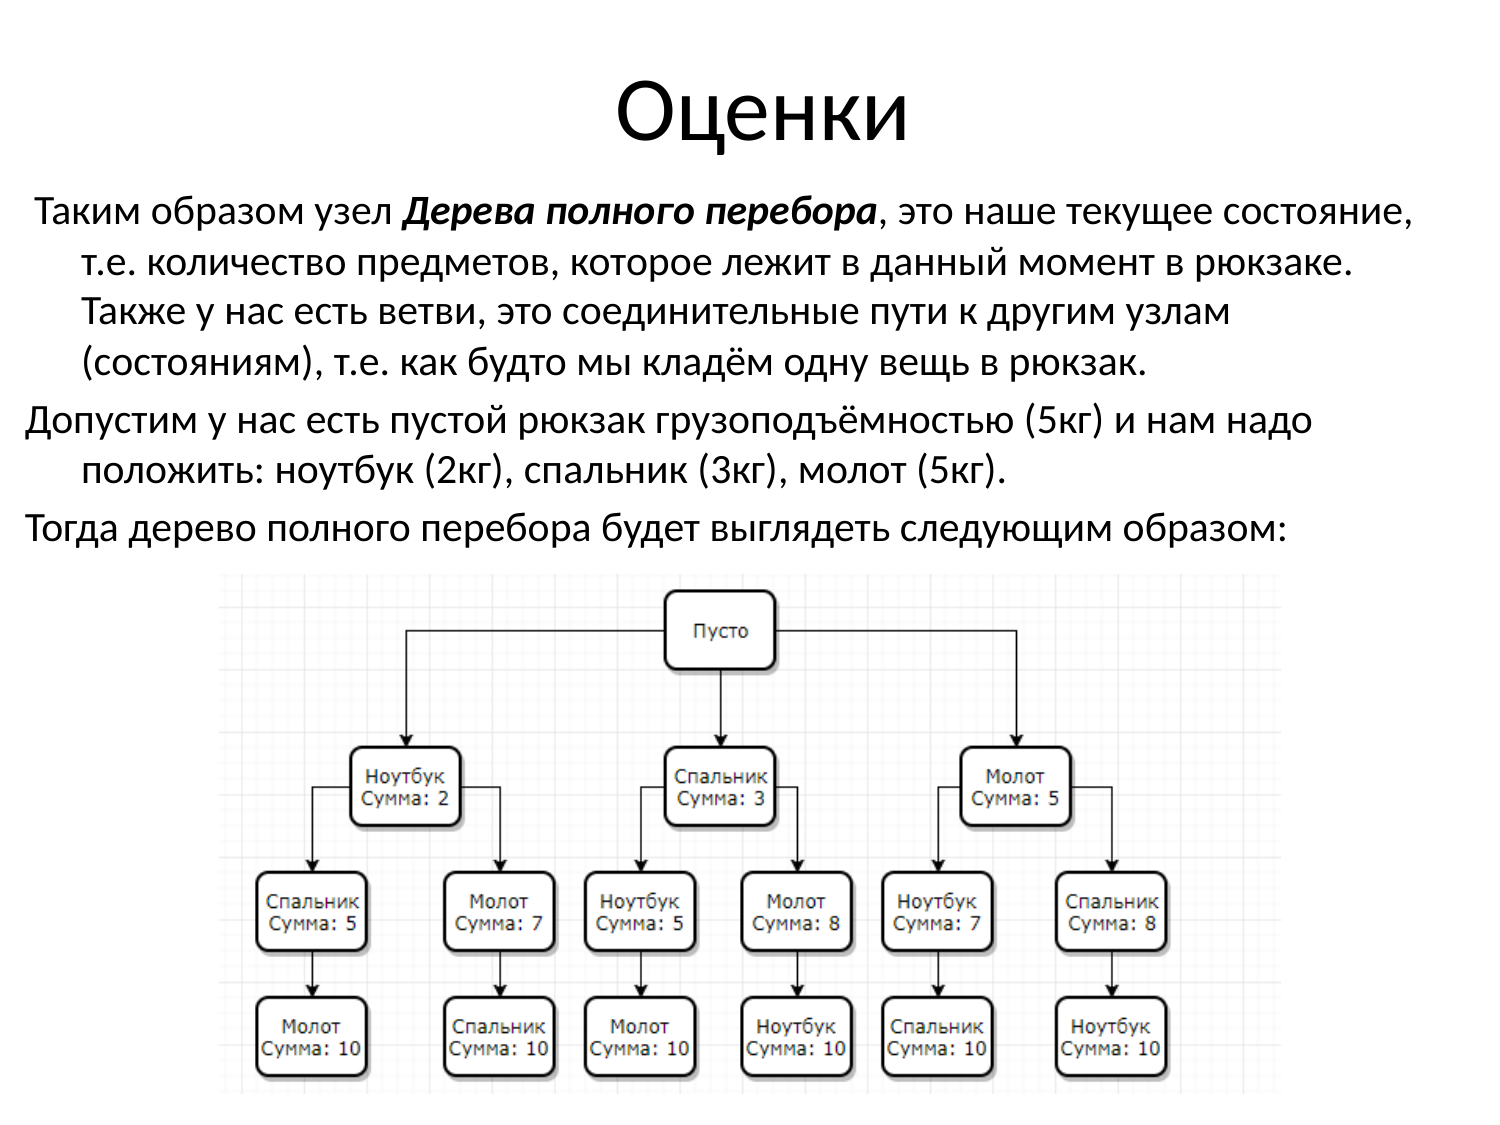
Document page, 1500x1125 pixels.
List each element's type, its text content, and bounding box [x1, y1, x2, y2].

title Оценки [88, 42, 1439, 164]
list Таким образом узел Дерева полного перебора, это наше текущее состояние, т.е. количество предметов, которое лежит в данный момент в рюкзаке. Также у нас есть ветви, это соединительные пути к другим узлам (состояниям), т.е. как будто мы кладём одну вещь в рюкзак. Допустим у нас есть пустой рюкзак грузоподъёмностью (5кг) и нам надо положить: ноутбук (2кг), спальник (3кг), молот (5кг). Тогда дерево полного перебора будет выглядеть следующим образом: [9, 175, 1434, 1032]
picture [218, 574, 1282, 1095]
